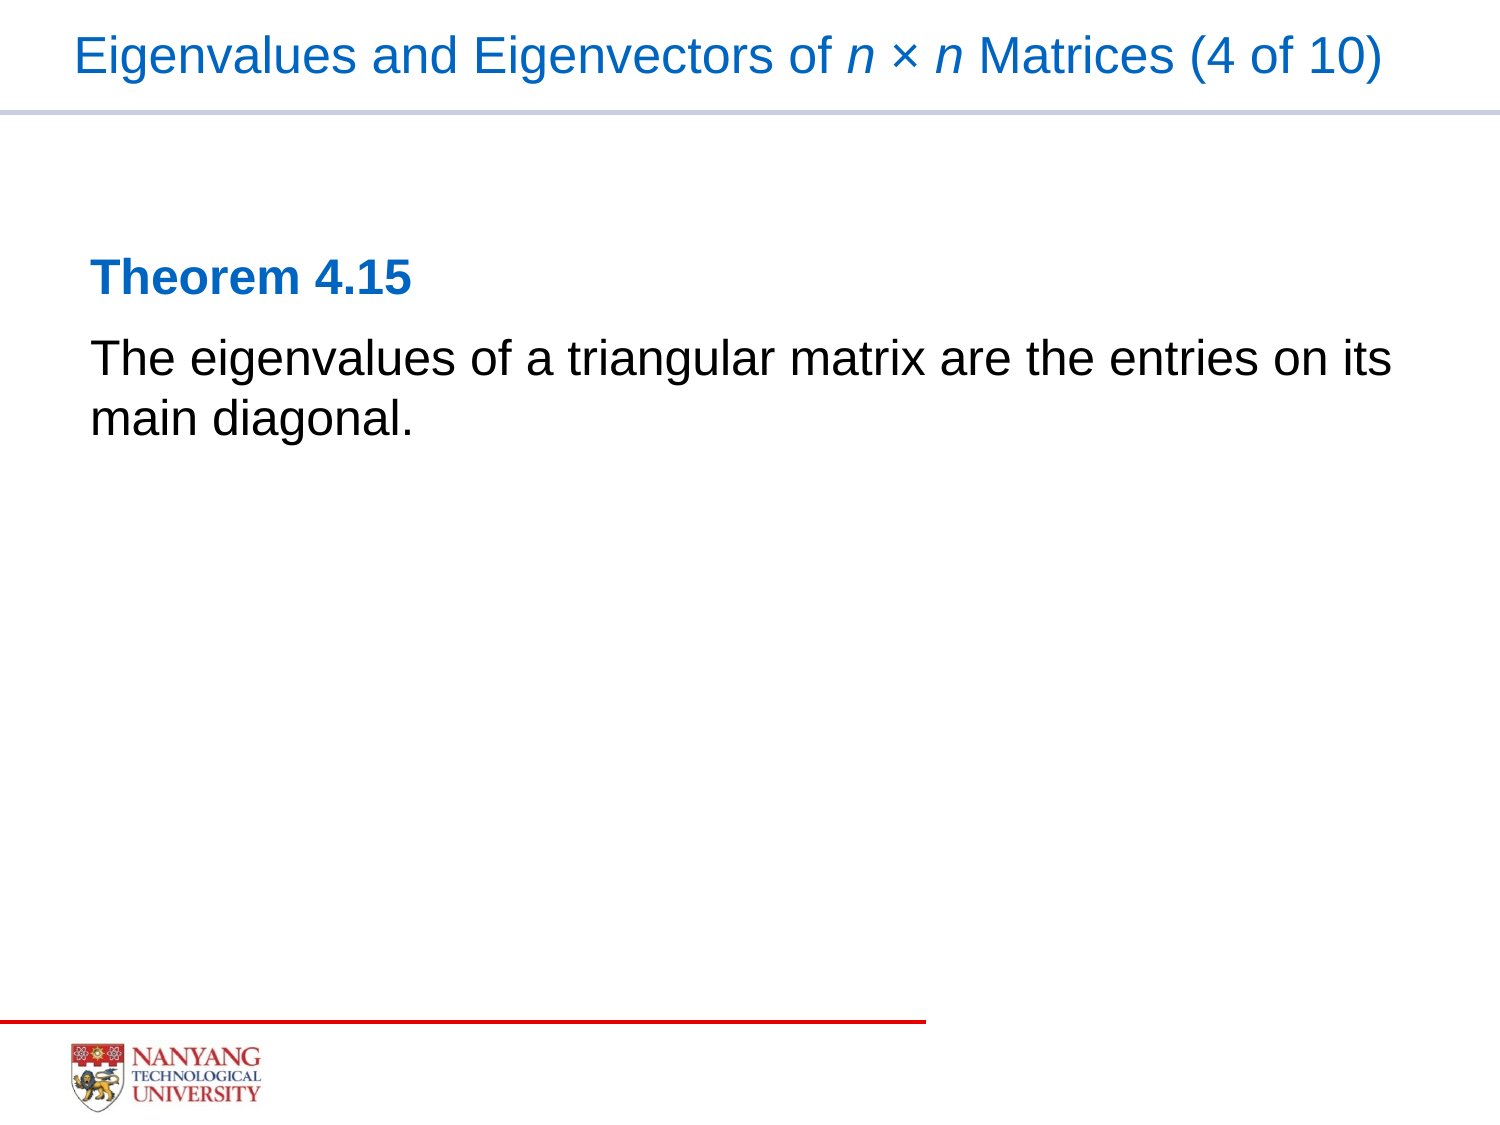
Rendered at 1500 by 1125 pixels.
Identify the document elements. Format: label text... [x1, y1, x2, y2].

text_box Eigenvalues and Eigenvectors of n × n Matrices (4 of 10) [58, 0, 1467, 114]
picture [67, 1040, 263, 1115]
text_box Theorem 4.15 The eigenvalues of a triangular matrix are the entries on its main diagonal. [75, 236, 1443, 464]
